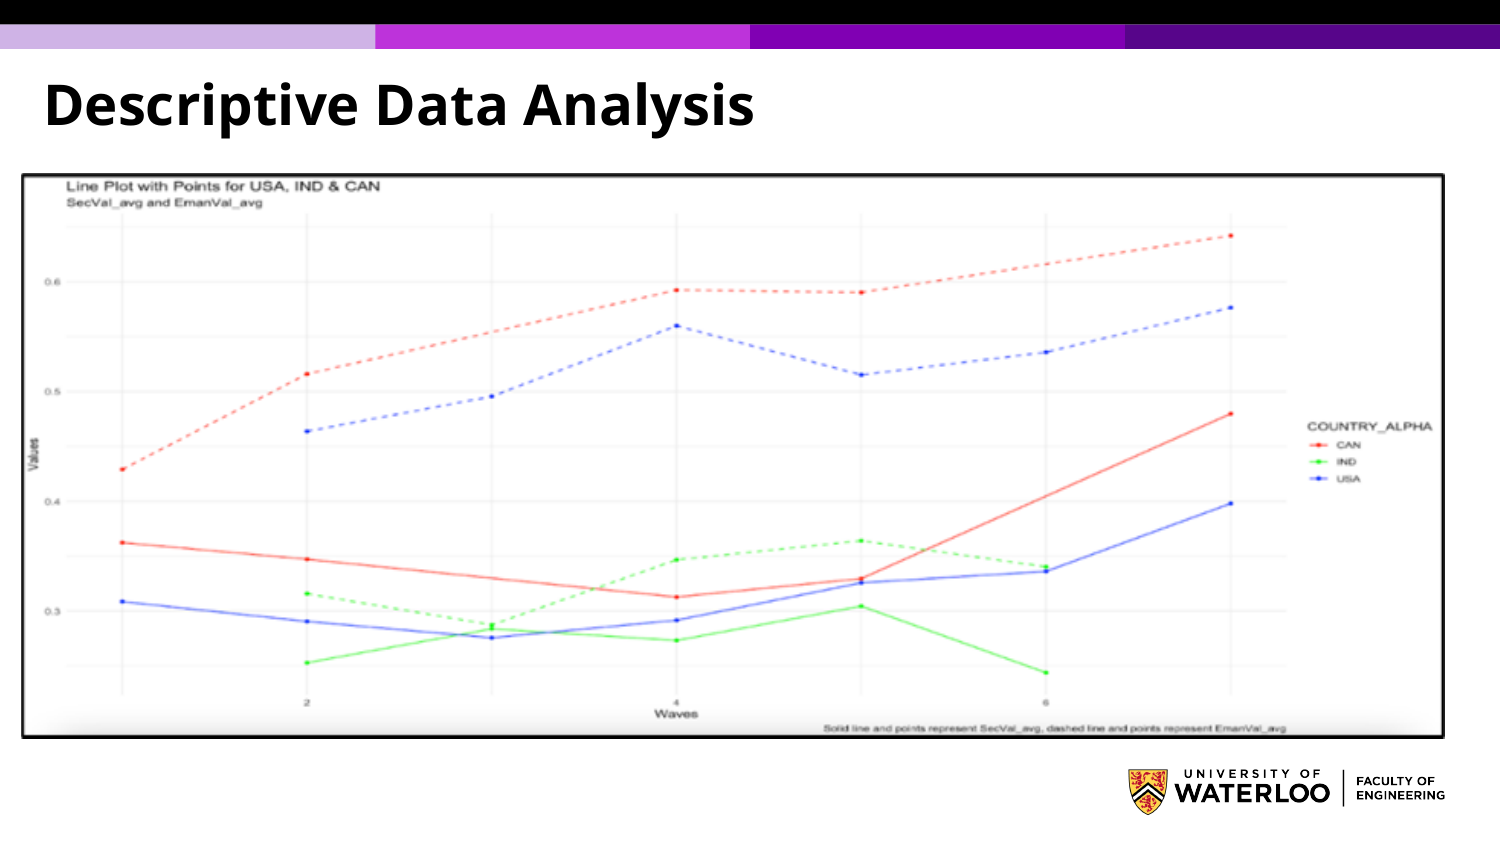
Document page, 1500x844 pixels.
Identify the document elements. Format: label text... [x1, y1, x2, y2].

picture [20, 173, 1487, 844]
title Descriptive Data Analysis [31, 53, 1456, 164]
